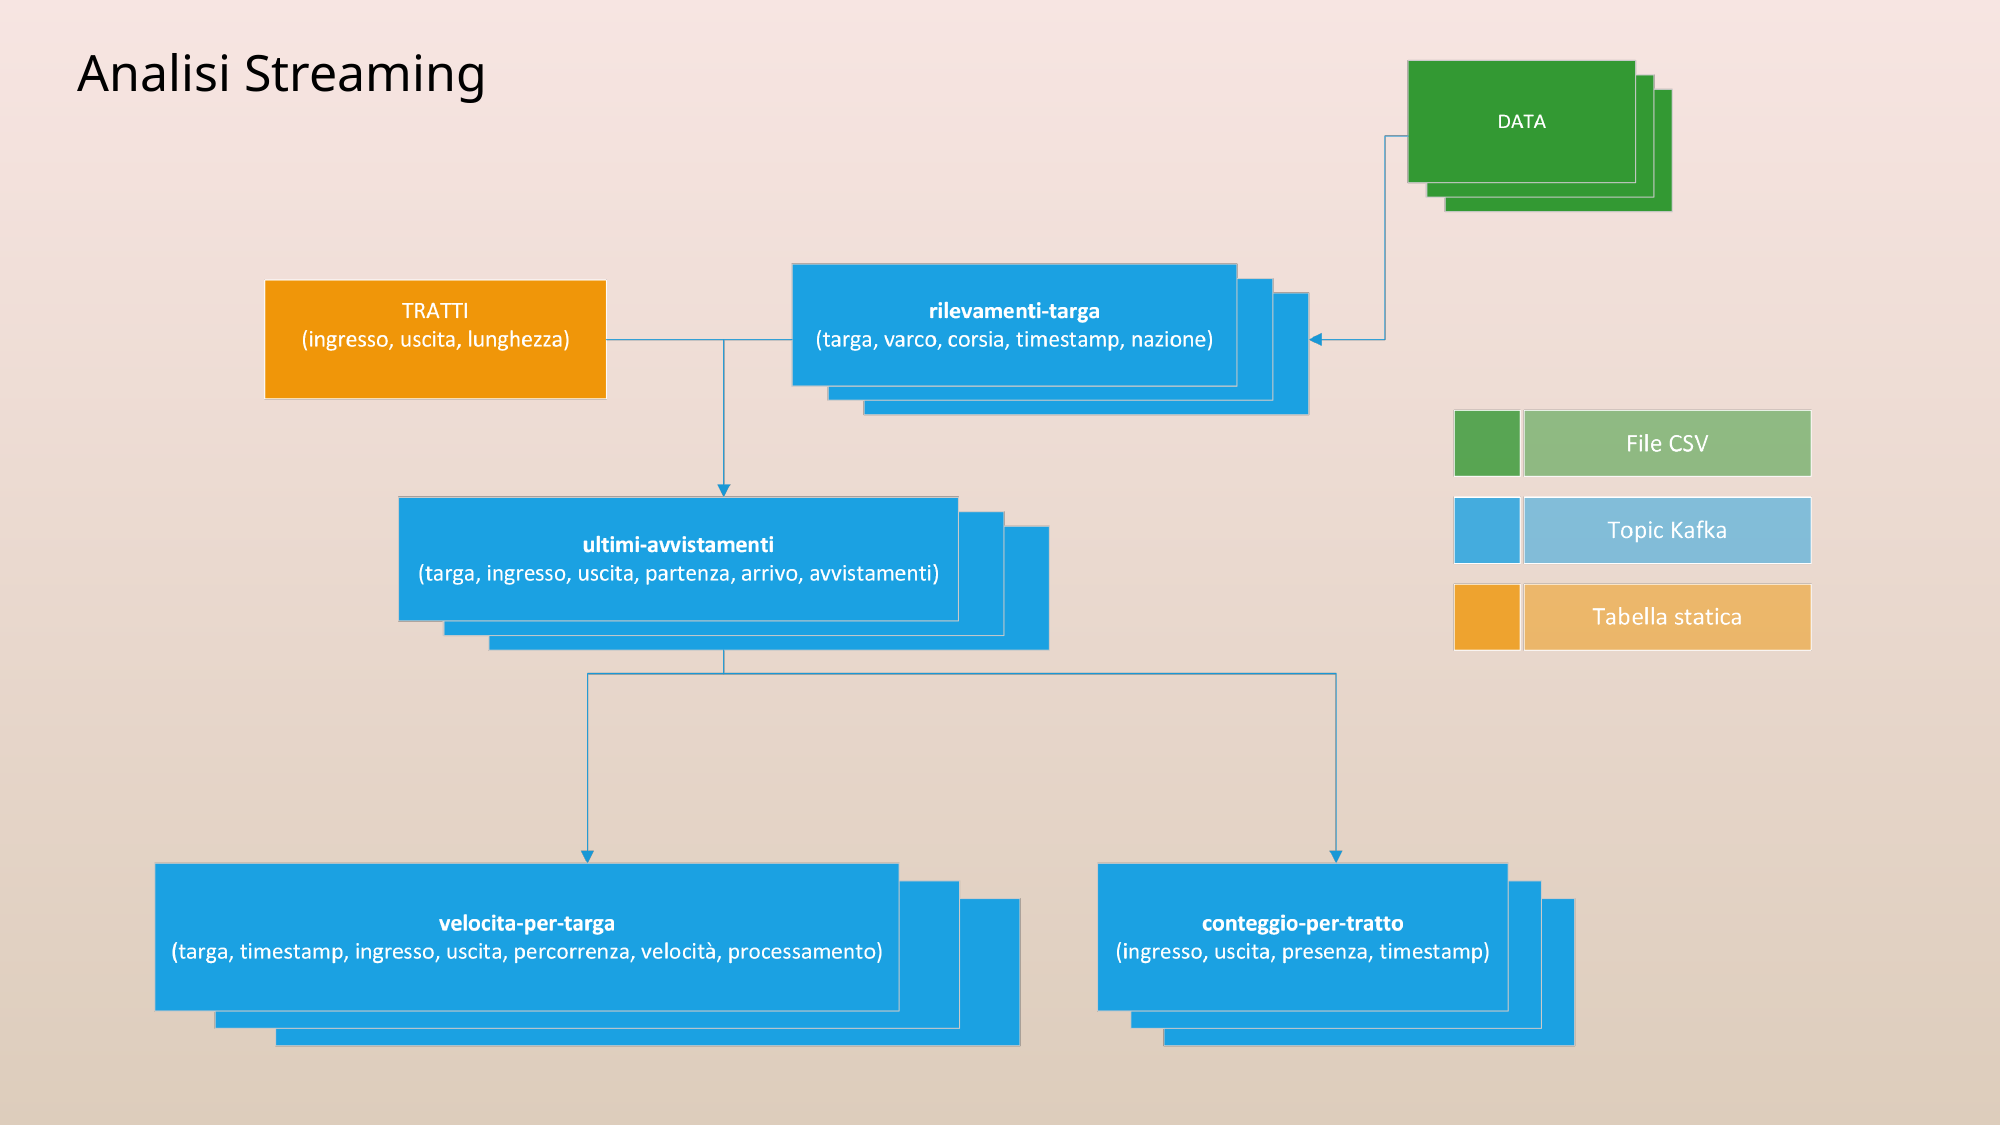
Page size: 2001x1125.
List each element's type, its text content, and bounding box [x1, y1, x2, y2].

text_box Analisi Streaming [62, 33, 710, 109]
picture [143, 49, 1822, 1057]
